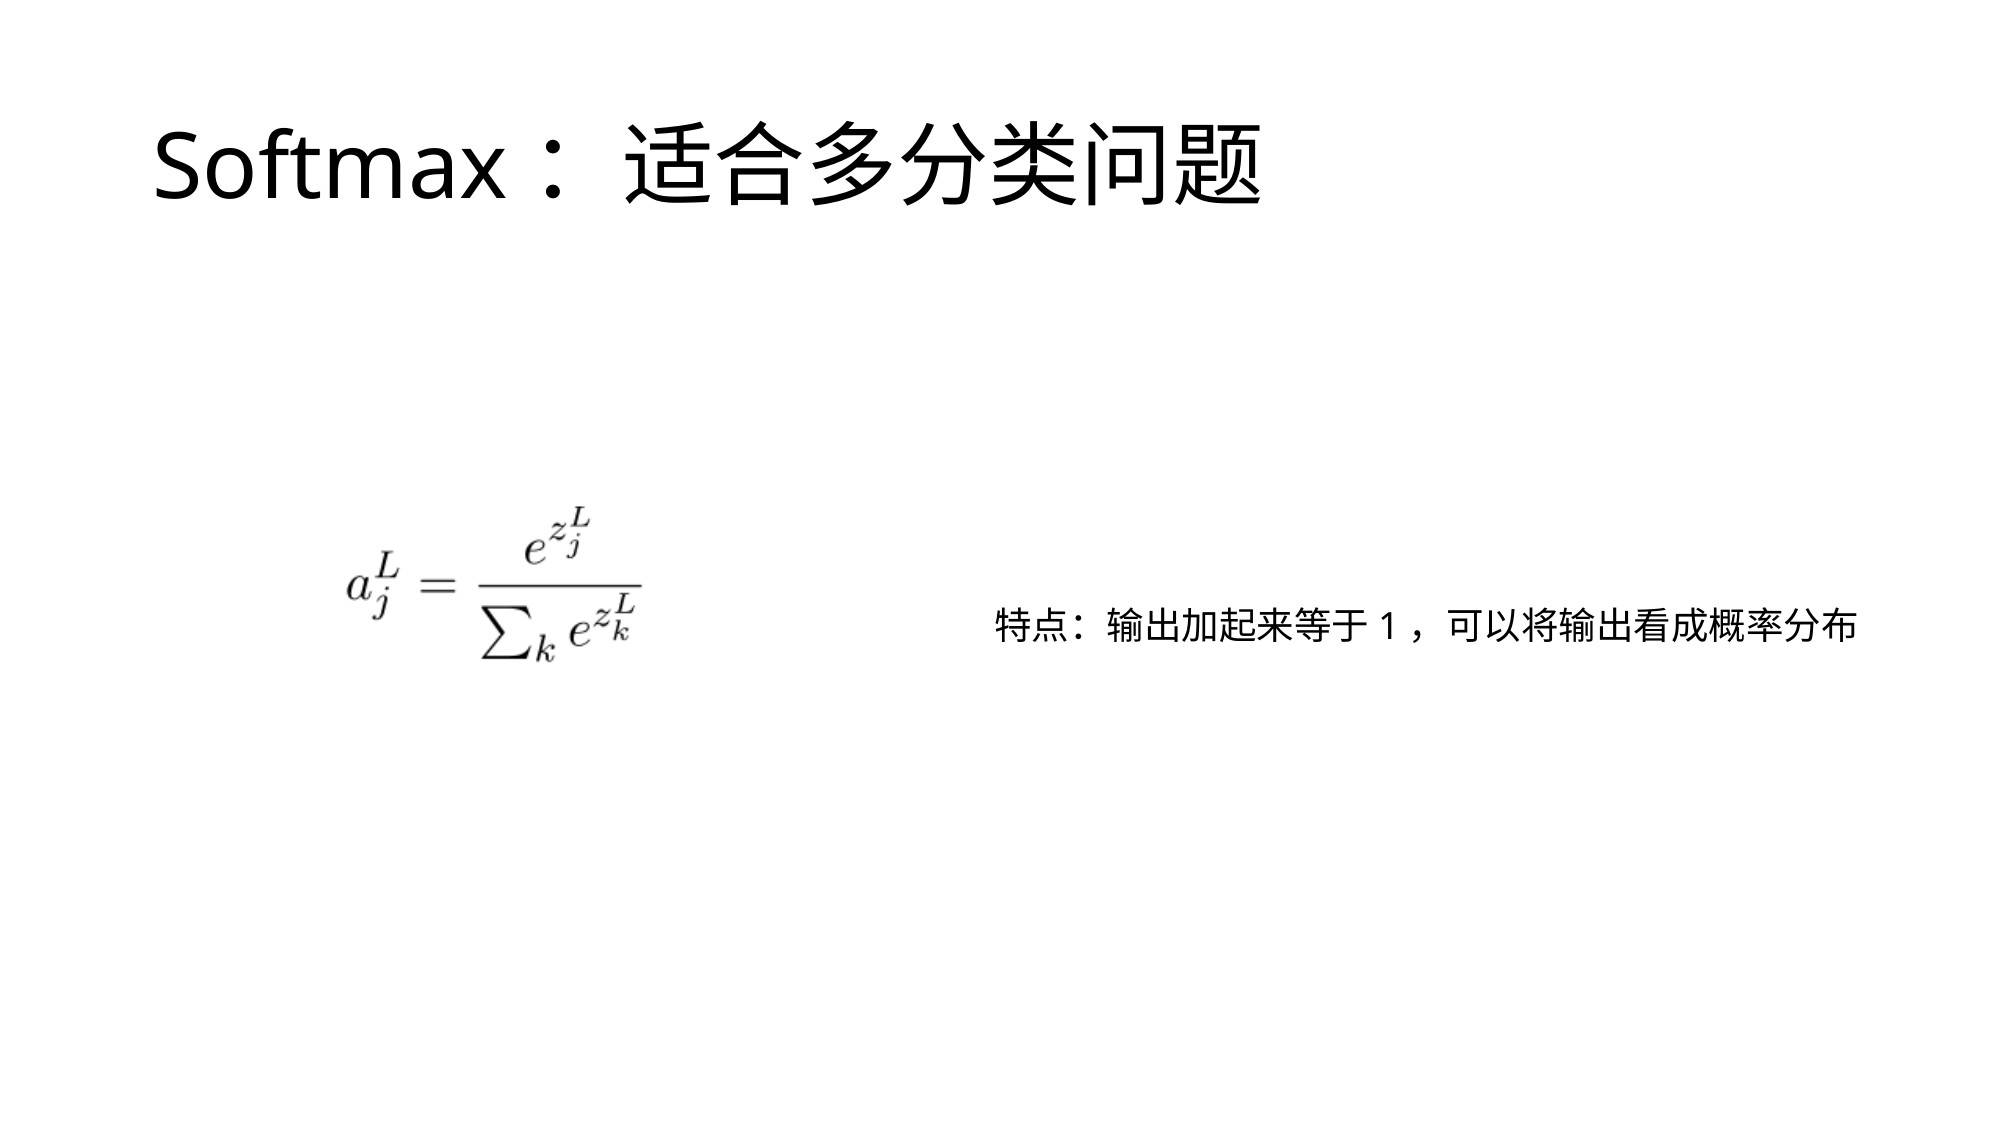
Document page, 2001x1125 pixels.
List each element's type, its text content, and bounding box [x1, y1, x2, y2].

title Softmax：适合多分类问题 [137, 59, 1863, 278]
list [228, 436, 798, 689]
text_box 特点：输出加起来等于1，可以将输出看成概率分布 [979, 594, 1874, 655]
